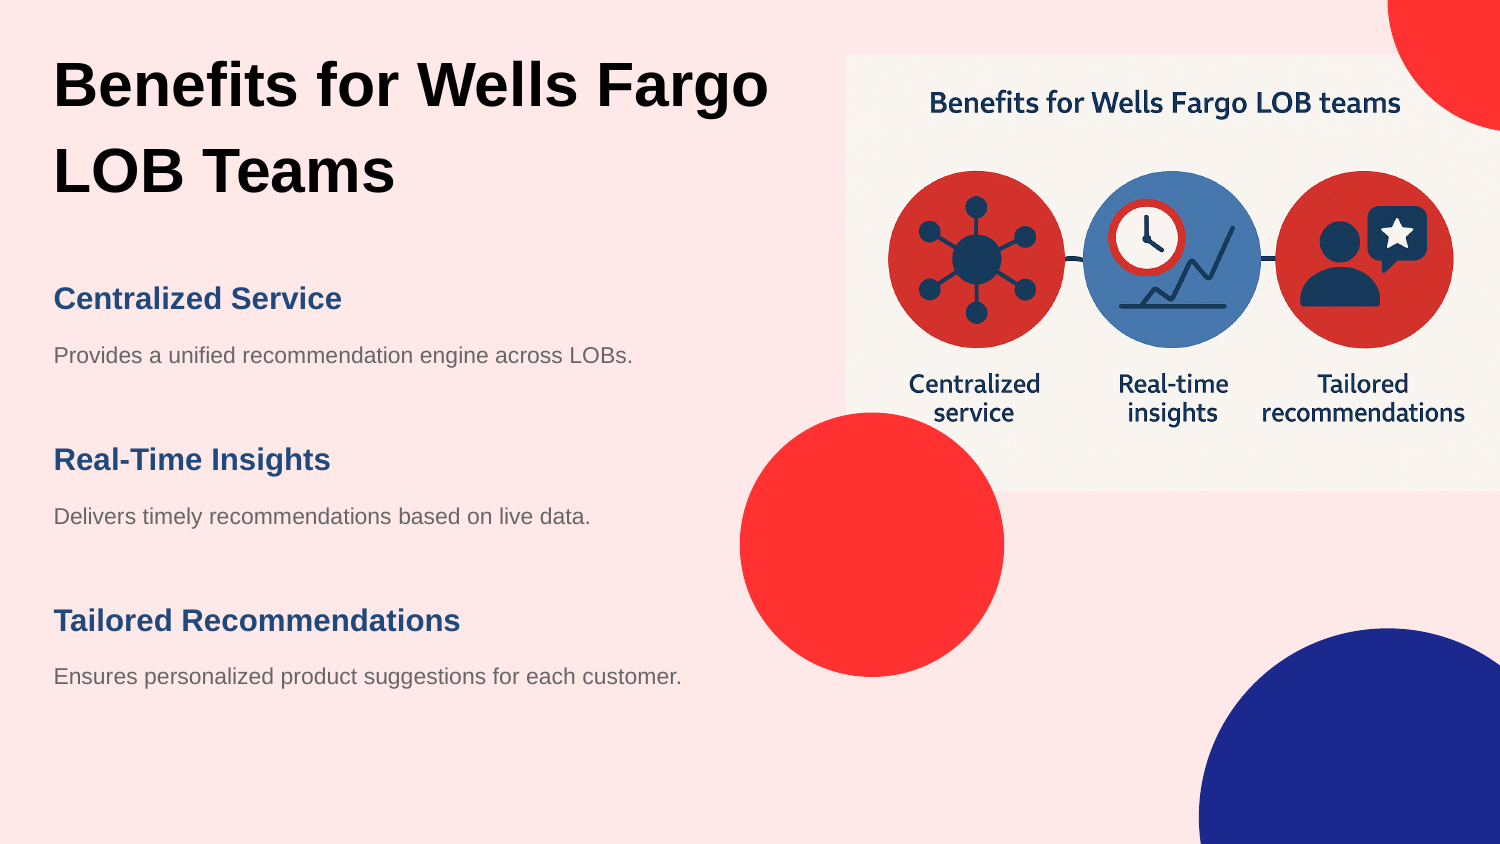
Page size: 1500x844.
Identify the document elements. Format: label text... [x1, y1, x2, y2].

text_box Provides a unified recommendation engine across LOBs. [53, 326, 707, 355]
text_box Tailored Recommendations [53, 584, 707, 623]
text_box Real-Time Insights [53, 424, 707, 463]
text_box Centralized Service [53, 263, 707, 302]
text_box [1198, 628, 1500, 844]
picture [846, 55, 1500, 492]
text_box Delivers timely recommendations based on live data. [53, 487, 707, 516]
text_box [739, 412, 1005, 678]
text_box Ensures personalized product suggestions for each customer. [53, 648, 707, 676]
text_box Benefits for Wells Fargo LOB Teams [53, 32, 827, 109]
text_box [1387, 0, 1500, 133]
